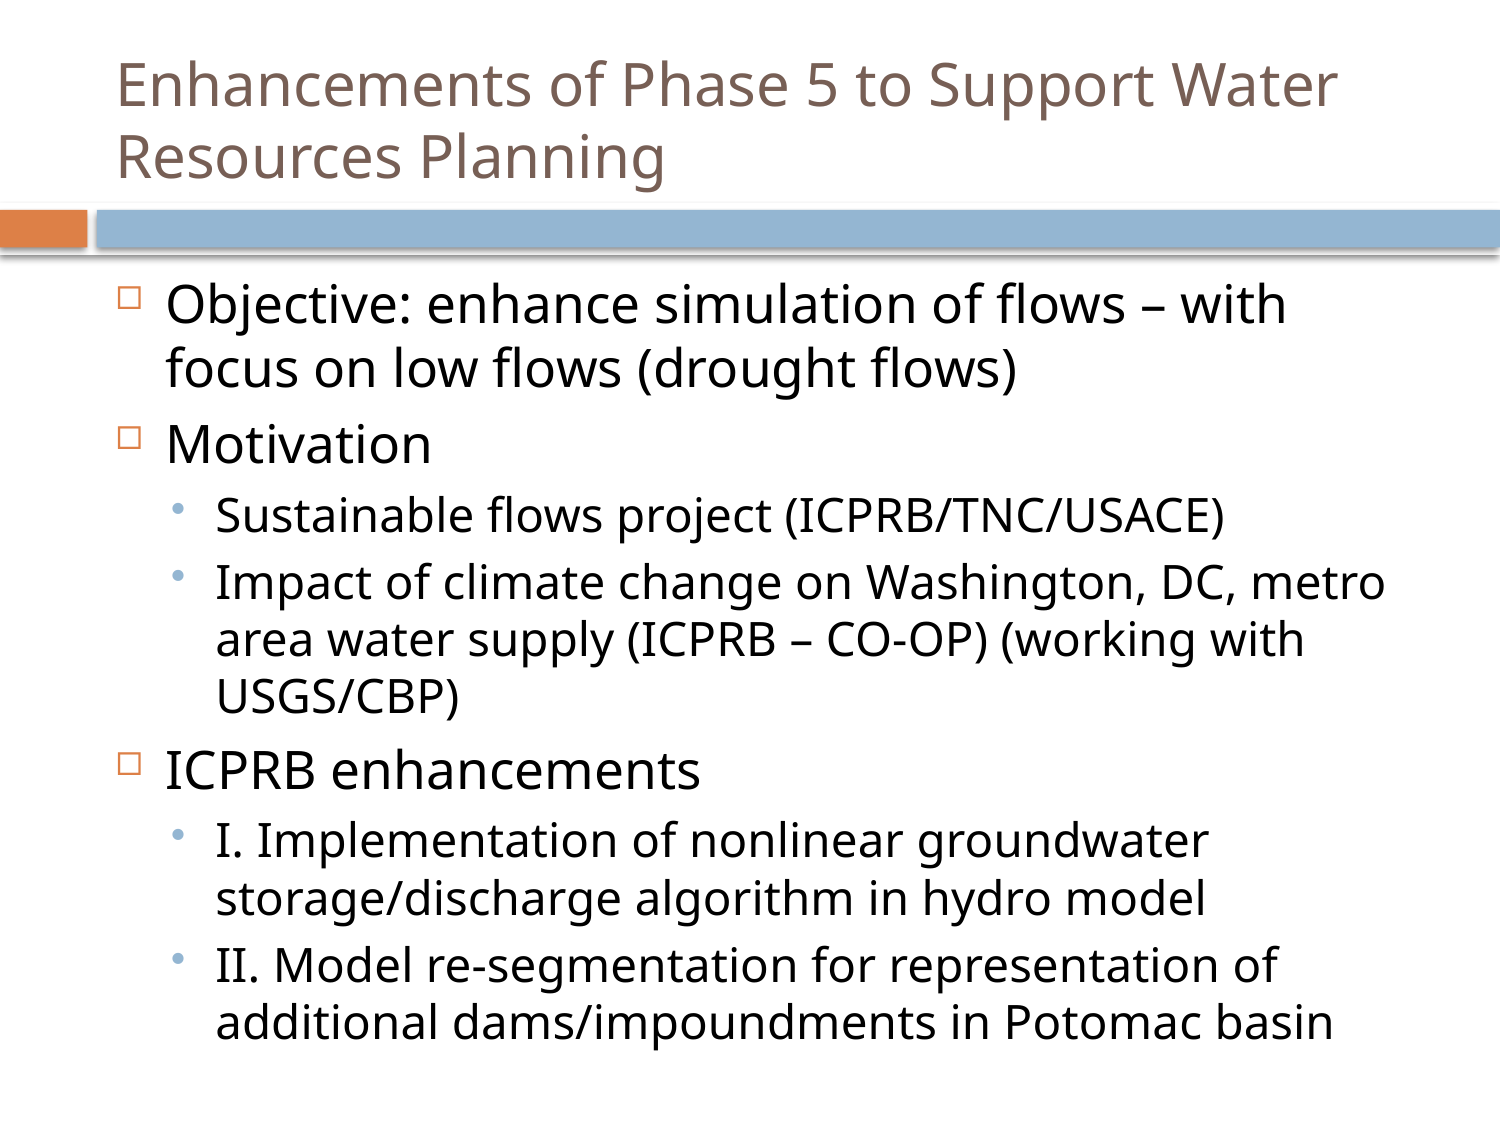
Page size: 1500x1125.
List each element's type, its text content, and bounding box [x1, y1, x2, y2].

list Objective: enhance simulation of flows – with focus on low flows (drought flows) Motivation Sustainable flows project (ICPRB/TNC/USACE) Impact of climate change on Washington, DC, metro area water supply (ICPRB – CO-OP) (working with USGS/CBP) ICPRB enhancements I. Implementation of nonlinear groundwater storage/discharge algorithm in hydro model II. Model re-segmentation for representation of additional dams/impoundments in Potomac basin [100, 262, 1439, 1063]
title Enhancements of Phase 5 to Support Water Resources Planning [100, 37, 1439, 201]
